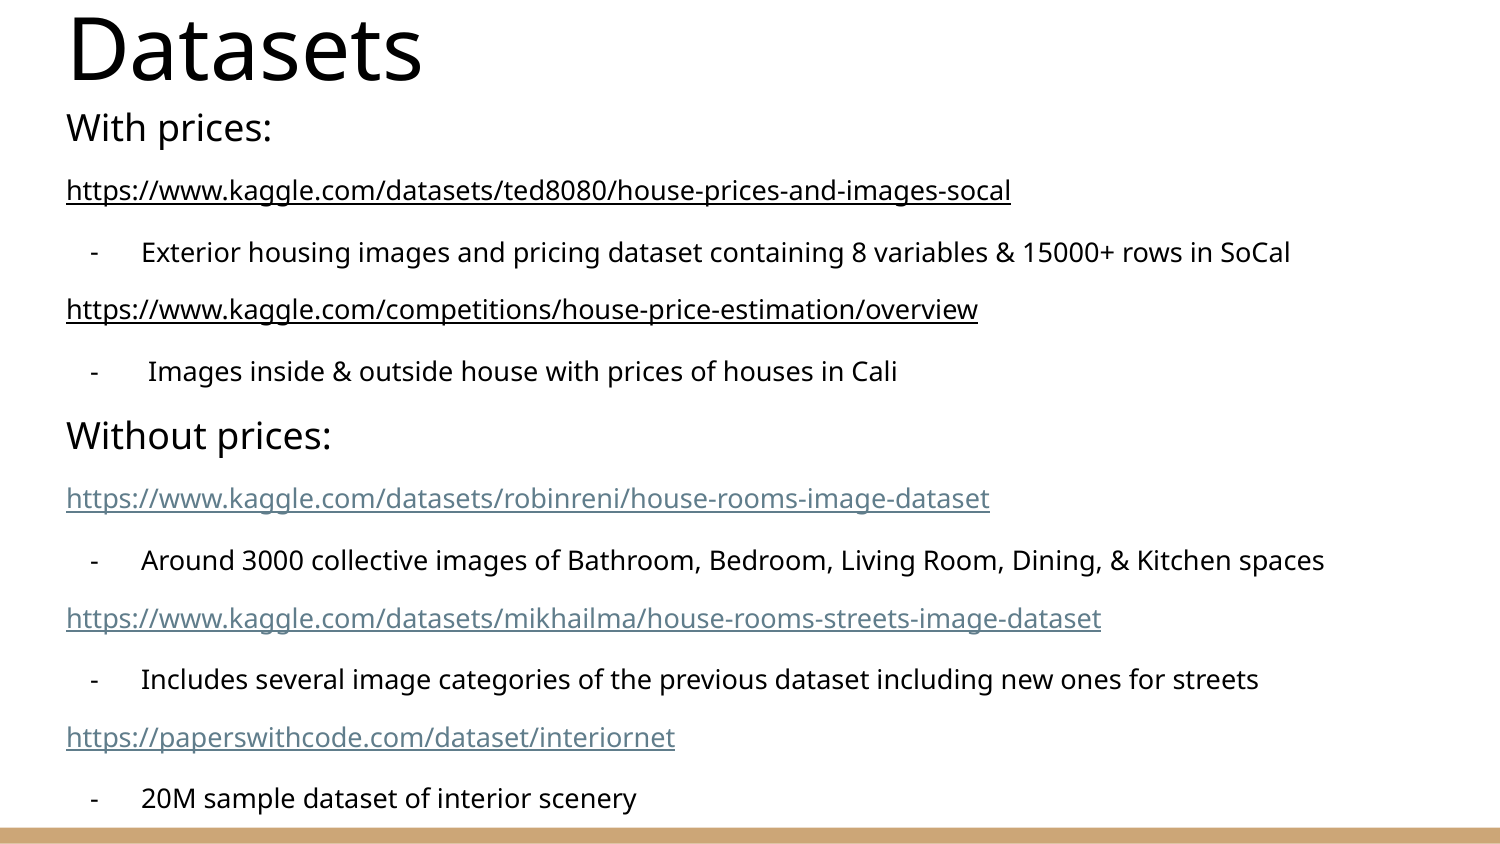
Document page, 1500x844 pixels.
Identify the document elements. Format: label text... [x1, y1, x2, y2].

title Datasets [51, 0, 1449, 88]
list With prices: https://www.kaggle.com/datasets/ted8080/house-prices-and-images-socal Exterior housing images and pricing dataset containing 8 variables & 15000+ rows in SoCal https://www.kaggle.com/competitions/house-price-estimation/overview Images inside & outside house with prices of houses in Cali Without prices: https://www.kaggle.com/datasets/robinreni/house-rooms-image-dataset Around 3000 collective images of Bathroom, Bedroom, Living Room, Dining, & Kitchen spaces https://www.kaggle.com/datasets/mikhailma/house-rooms-streets-image-dataset Includes several image categories of the previous dataset including new ones for streets https://paperswithcode.com/dataset/interiornet 20M sample dataset of interior scenery [51, 88, 1449, 639]
